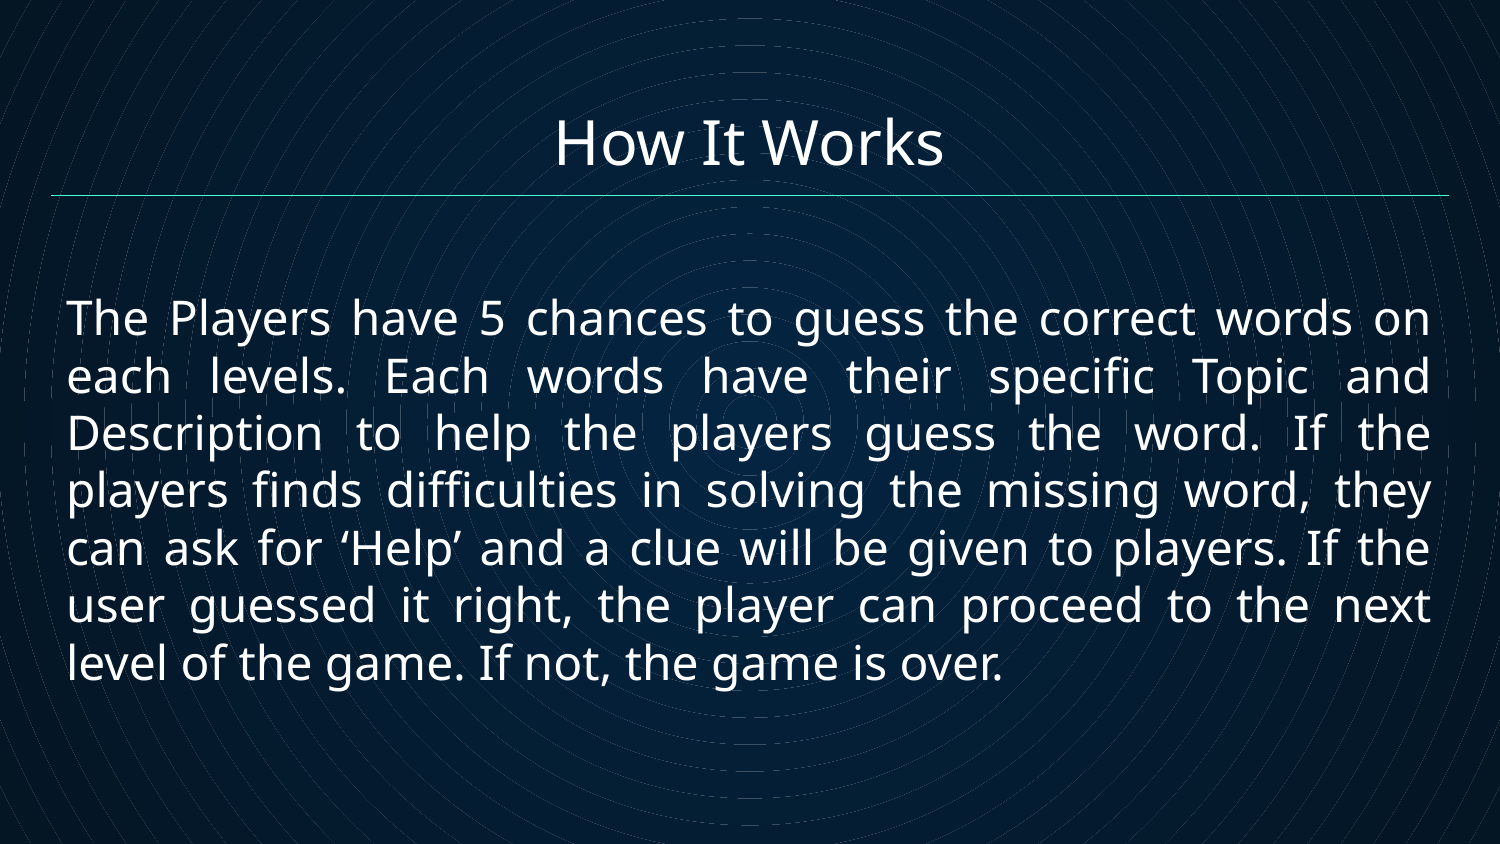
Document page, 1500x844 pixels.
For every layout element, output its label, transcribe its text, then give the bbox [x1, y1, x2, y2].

title How It Works [51, 93, 1449, 193]
text_box The Players have 5 chances to guess the correct words on each levels. Each words have their specific Topic and Description to help the players guess the word. If the players finds difficulties in solving the missing word, they can ask for ‘Help’ and a clue will be given to players. If the user guessed it right, the player can proceed to the next level of the game. If not, the game is over. [51, 272, 1449, 763]
